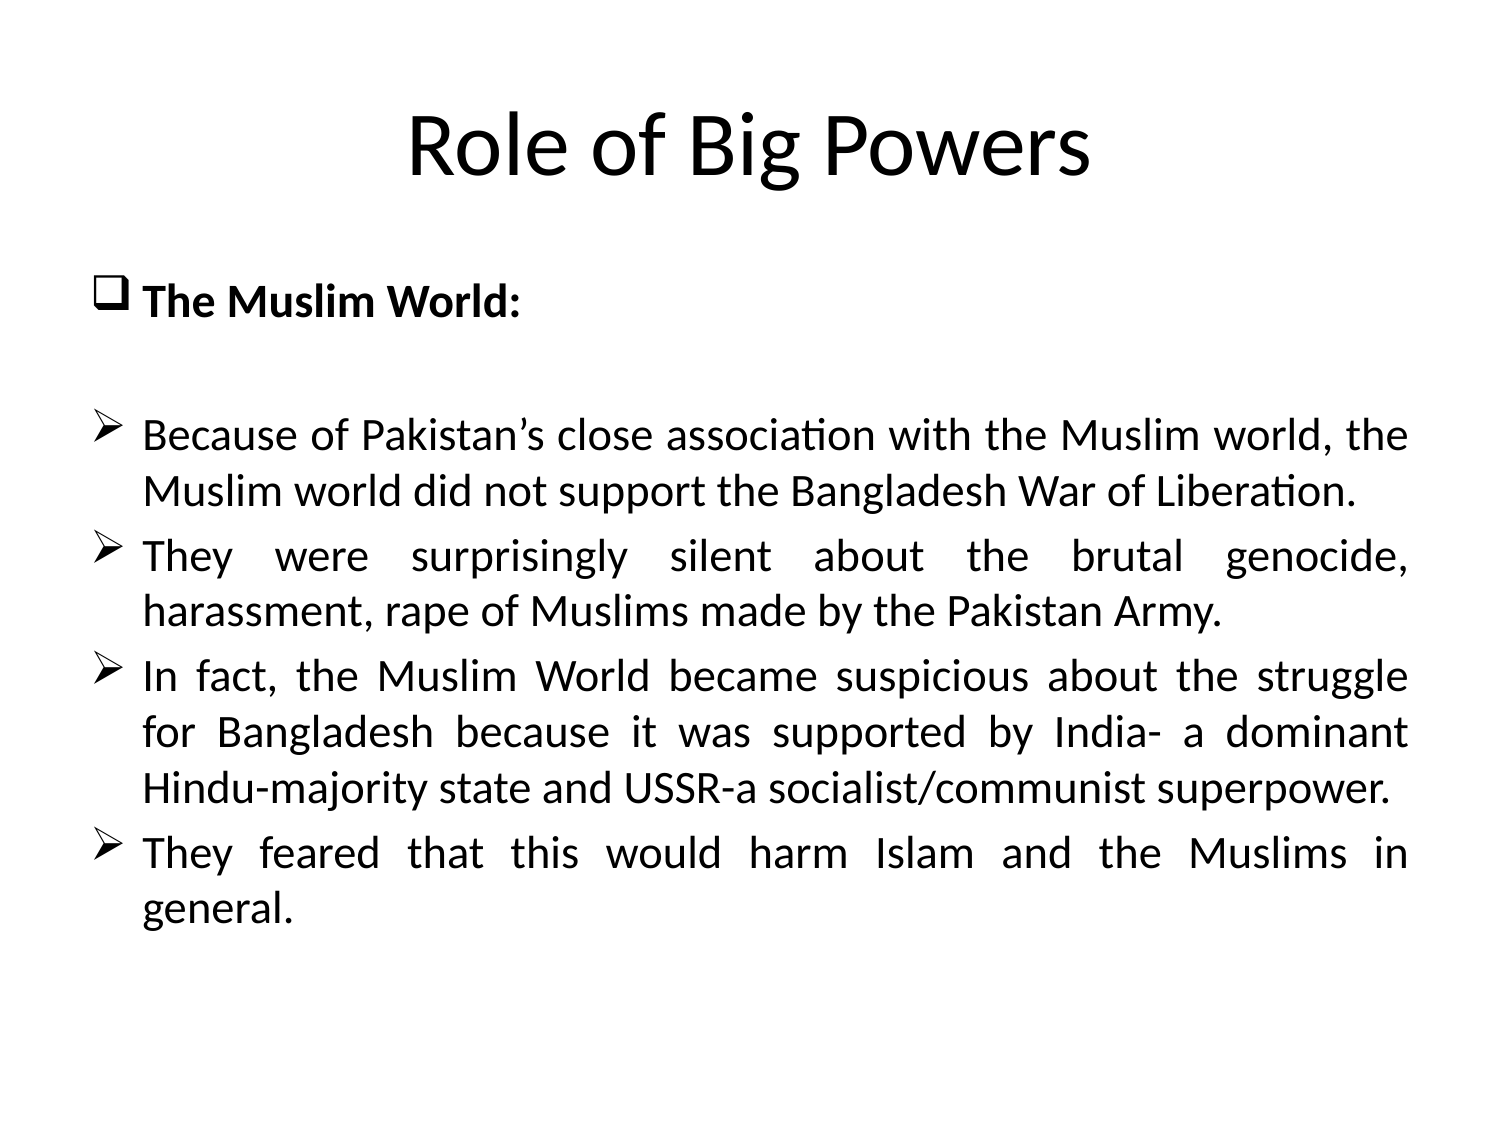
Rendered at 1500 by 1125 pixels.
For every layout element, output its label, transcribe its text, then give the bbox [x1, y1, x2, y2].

list The Muslim World: Because of Pakistan’s close association with the Muslim world, the Muslim world did not support the Bangladesh War of Liberation. They were surprisingly silent about the brutal genocide, harassment, rape of Muslims made by the Pakistan Army. In fact, the Muslim World became suspicious about the struggle for Bangladesh because it was supported by India- a dominant Hindu-majority state and USSR-a socialist/communist superpower. They feared that this would harm Islam and the Muslims in general. [75, 262, 1425, 1005]
title Role of Big Powers [75, 45, 1425, 233]
